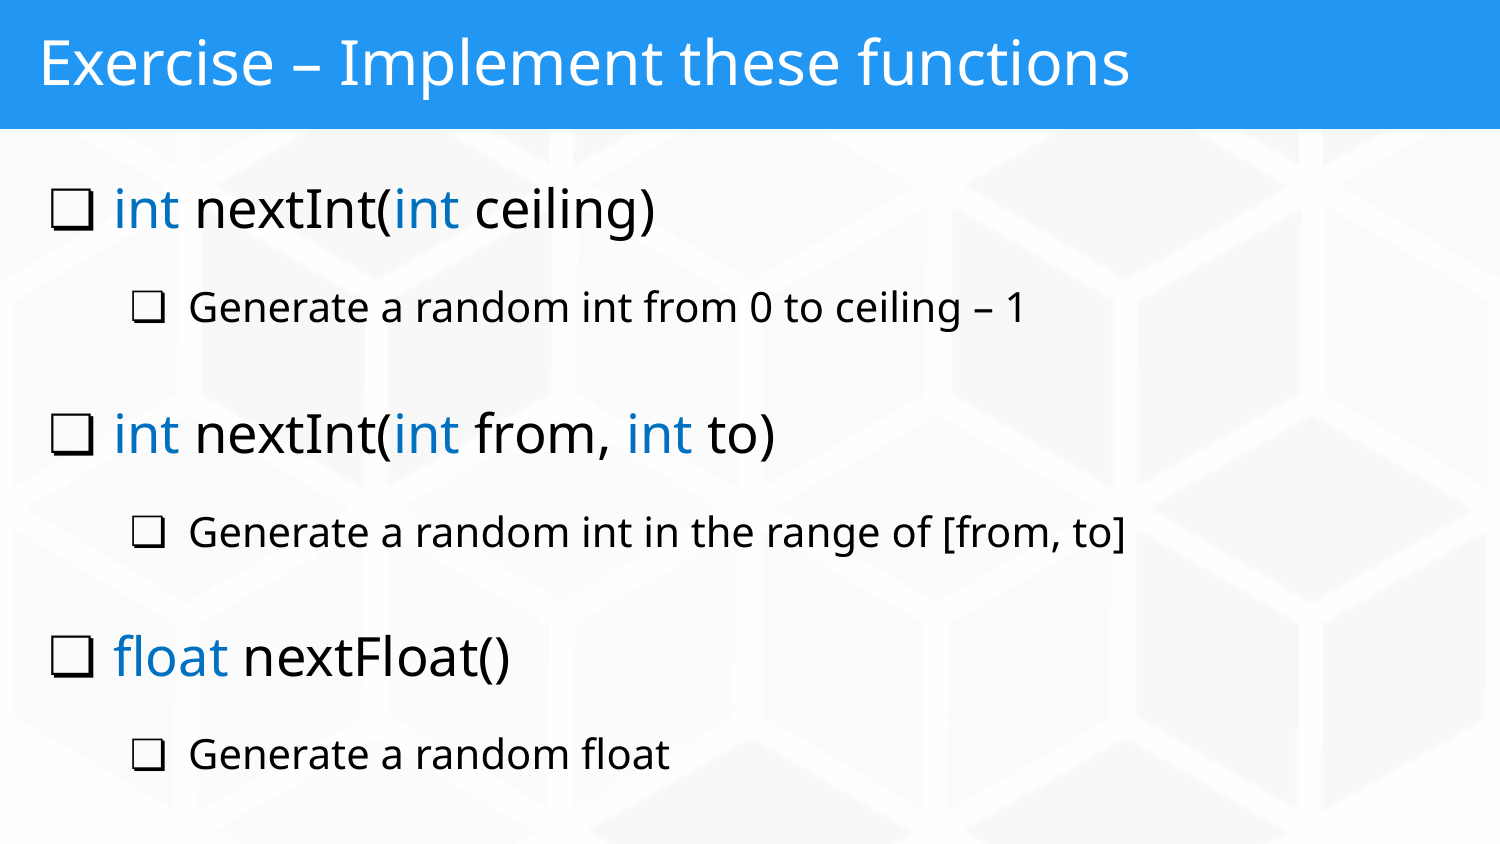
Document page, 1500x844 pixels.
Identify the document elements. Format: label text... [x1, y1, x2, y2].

picture [0, 129, 1500, 844]
list int nextInt(int ceiling) Generate a random int from 0 to ceiling – 1 int nextInt(int from, int to) Generate a random int in the range of [from, to] float nextFloat() Generate a random float [23, 149, 1489, 844]
title Exercise – Implement these functions [23, 0, 1500, 122]
